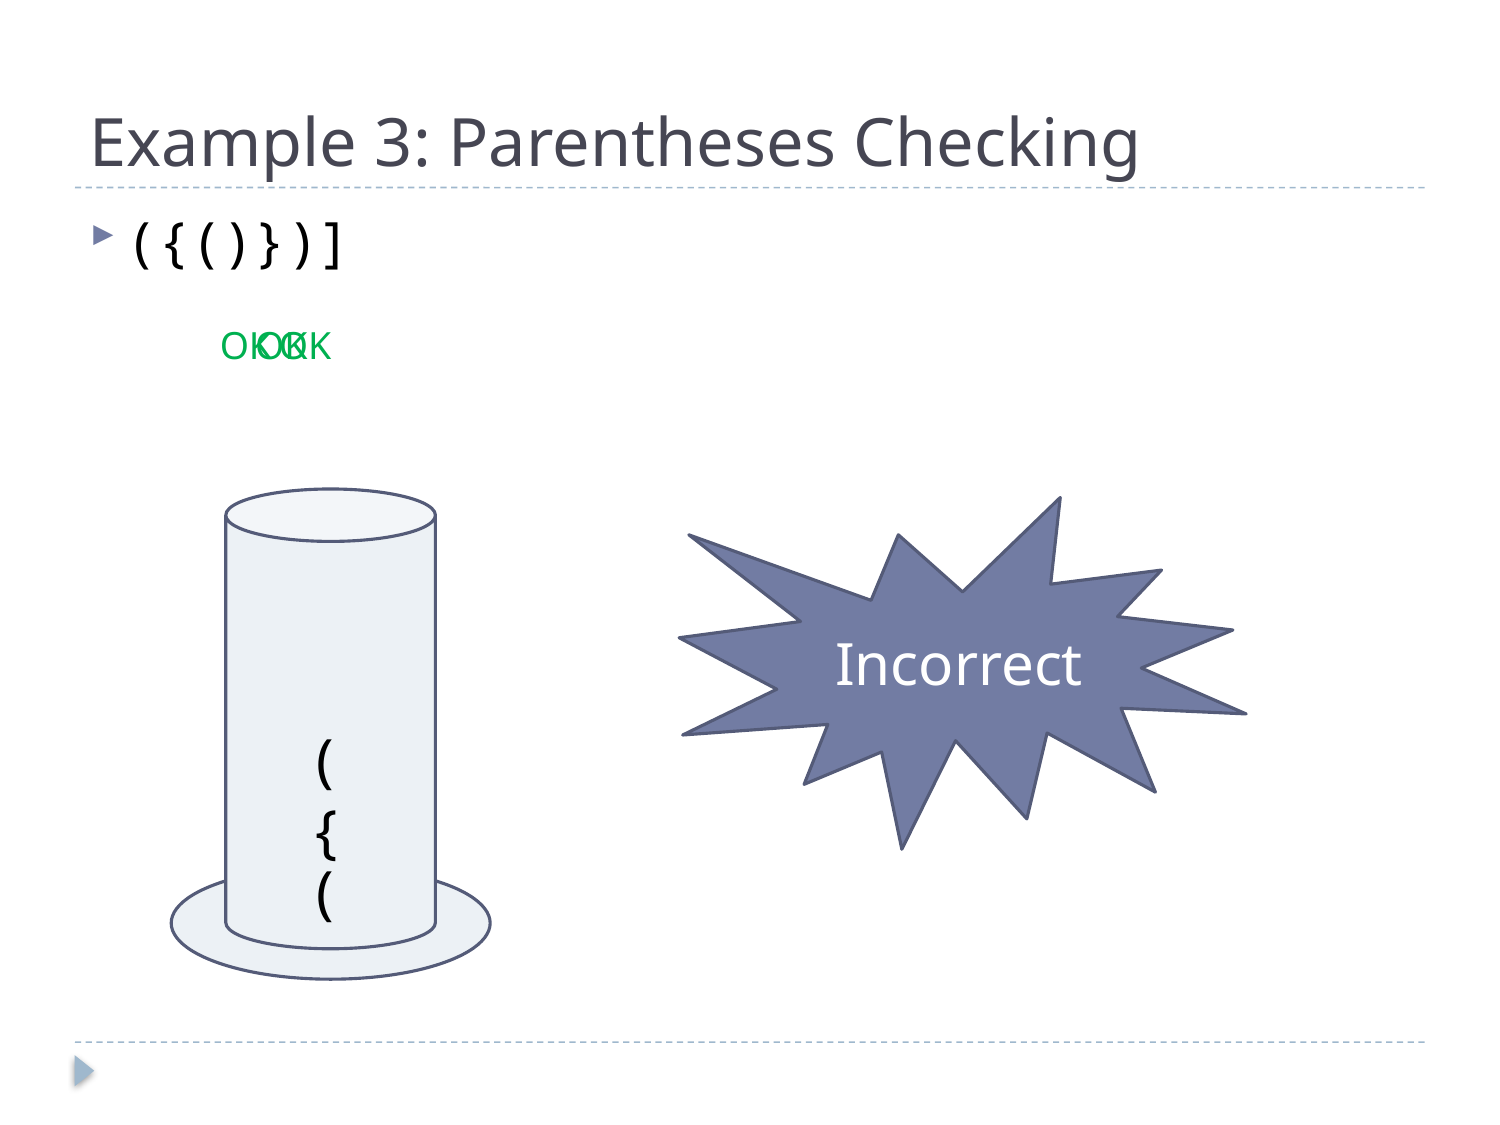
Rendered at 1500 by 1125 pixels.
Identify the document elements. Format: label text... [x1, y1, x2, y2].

text_box OK [205, 314, 240, 375]
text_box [170, 488, 491, 980]
text_box Incorrect [677, 496, 1248, 851]
list ( { ( ) } ) ] [75, 200, 1425, 1010]
text_box OK [264, 314, 347, 375]
text_box OK [240, 314, 264, 375]
title Example 3: Parentheses Checking [75, 24, 1425, 188]
